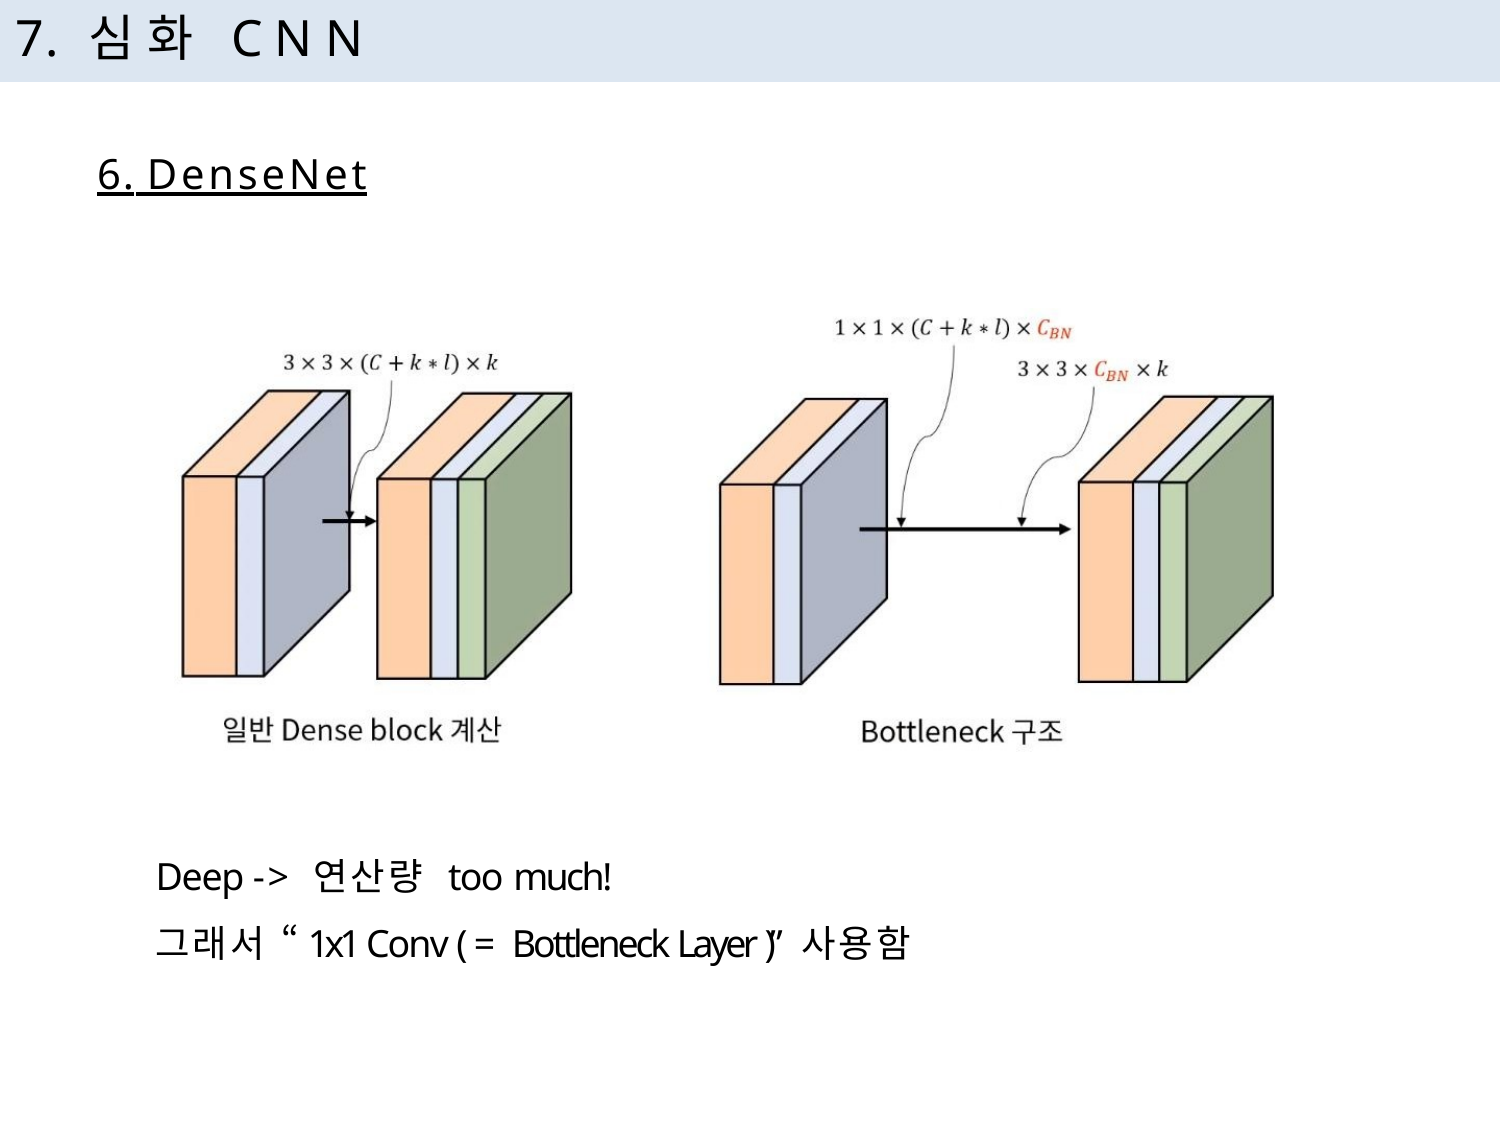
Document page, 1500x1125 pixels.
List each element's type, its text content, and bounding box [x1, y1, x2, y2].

title 7. 심화 CNN [12, 4, 388, 195]
text_box 6. DenseNet [94, 145, 413, 198]
text_box Deep -> 연산량 too much! 그래서 “1x1 Conv ( = Bottleneck Layer )” 사용함 [153, 828, 979, 966]
text_box [174, 308, 1278, 752]
